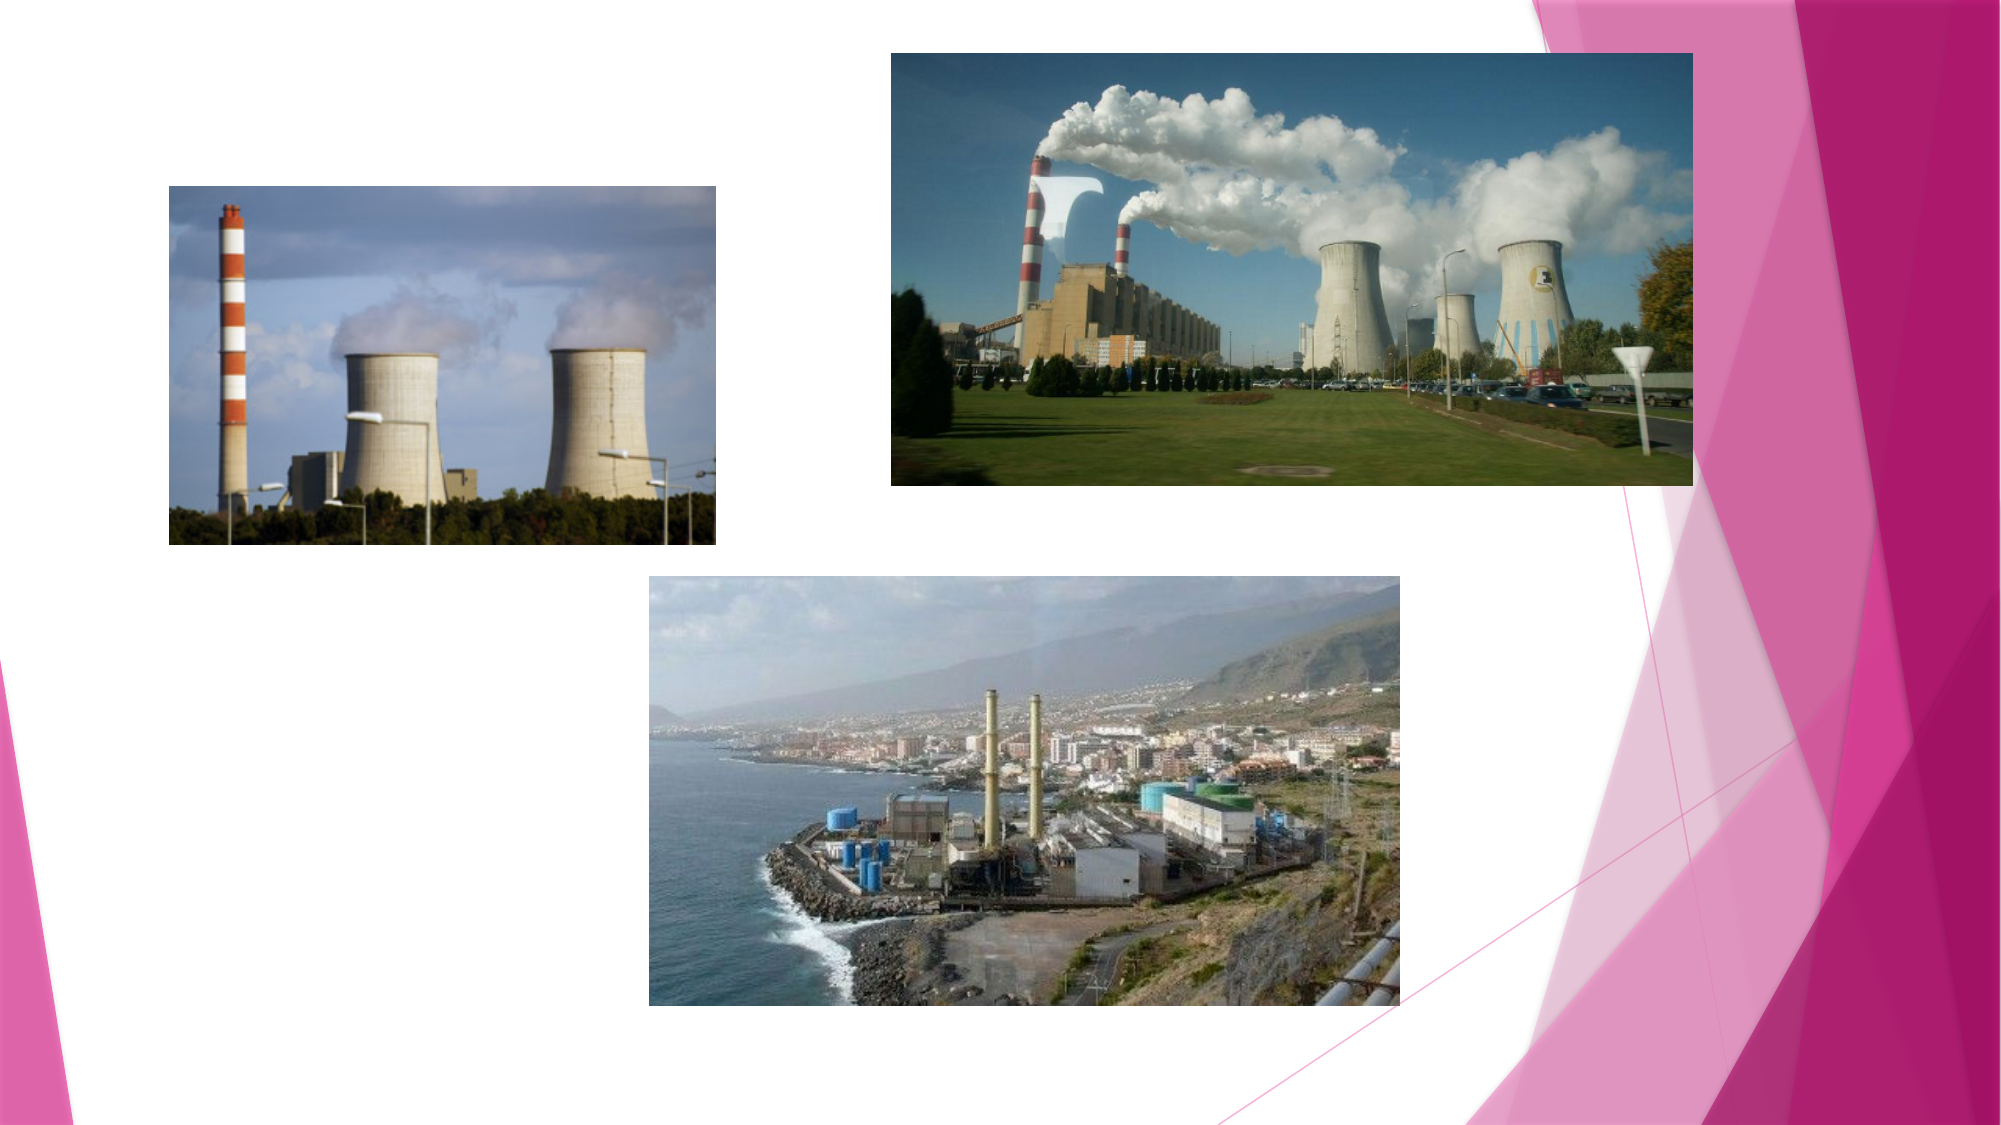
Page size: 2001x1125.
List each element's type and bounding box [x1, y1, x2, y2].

picture [168, 186, 717, 546]
picture [649, 575, 1401, 1007]
picture [891, 52, 1694, 486]
